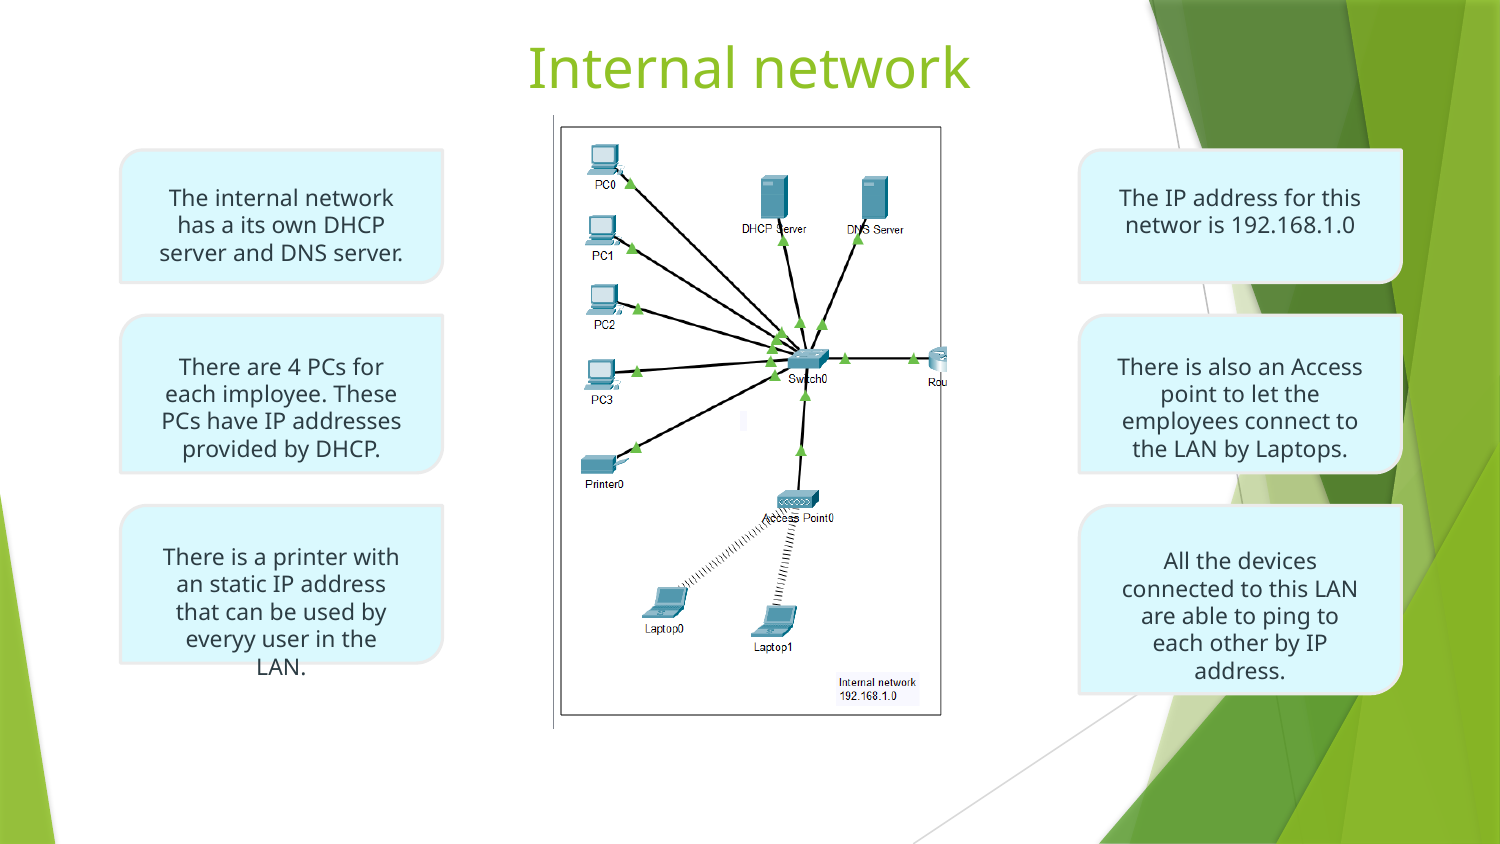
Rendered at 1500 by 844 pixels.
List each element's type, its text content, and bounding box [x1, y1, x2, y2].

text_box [1078, 504, 1402, 695]
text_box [119, 314, 444, 474]
title Internal network [118, 39, 1382, 93]
picture [553, 114, 947, 729]
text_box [119, 504, 444, 664]
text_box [1078, 314, 1402, 474]
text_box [1078, 149, 1402, 284]
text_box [119, 149, 444, 284]
